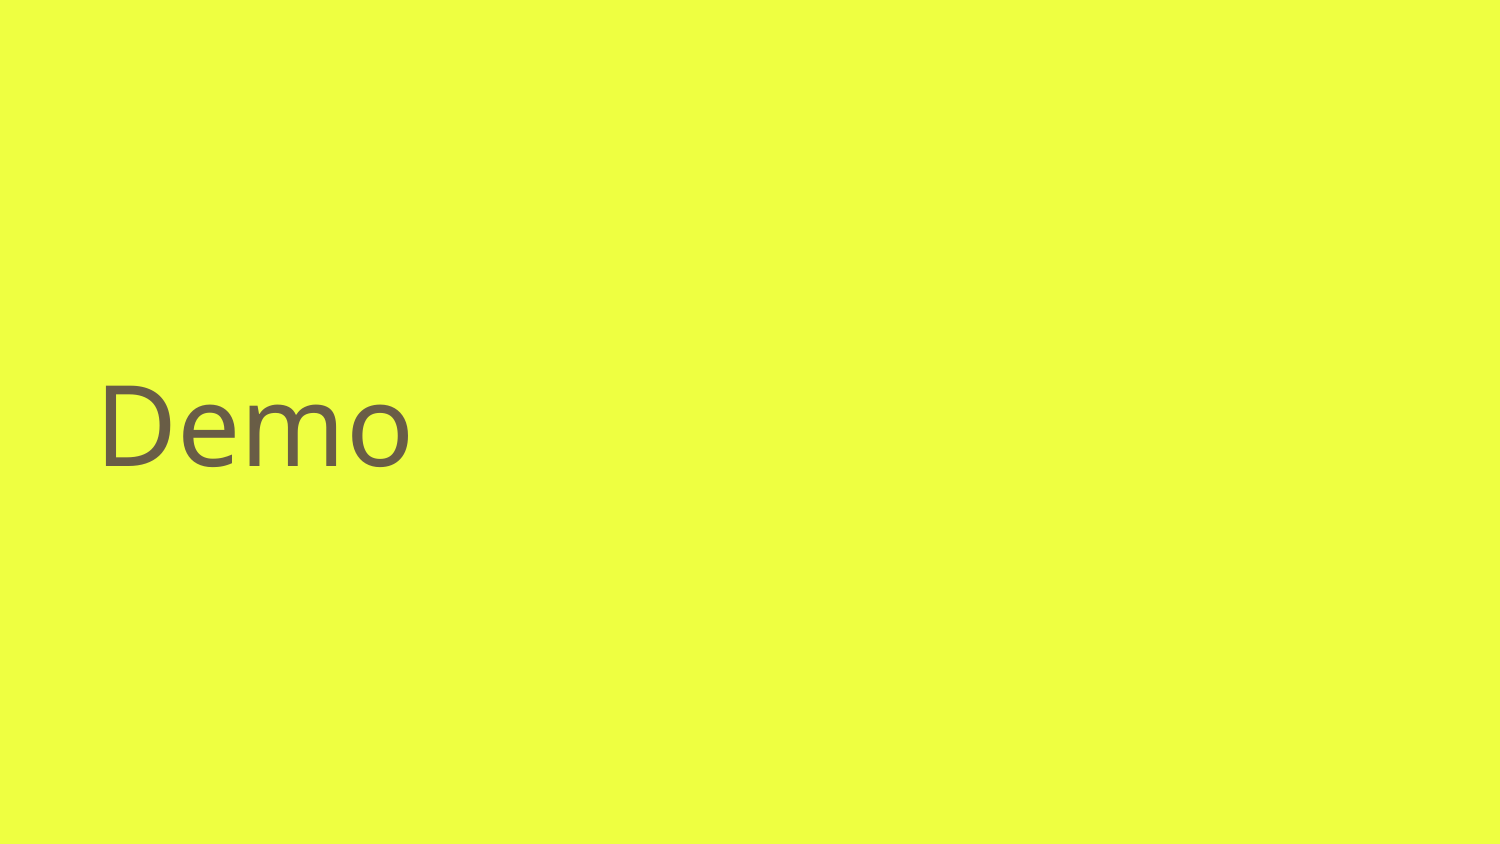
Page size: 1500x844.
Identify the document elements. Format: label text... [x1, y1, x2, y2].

title Demo [80, 86, 1177, 758]
